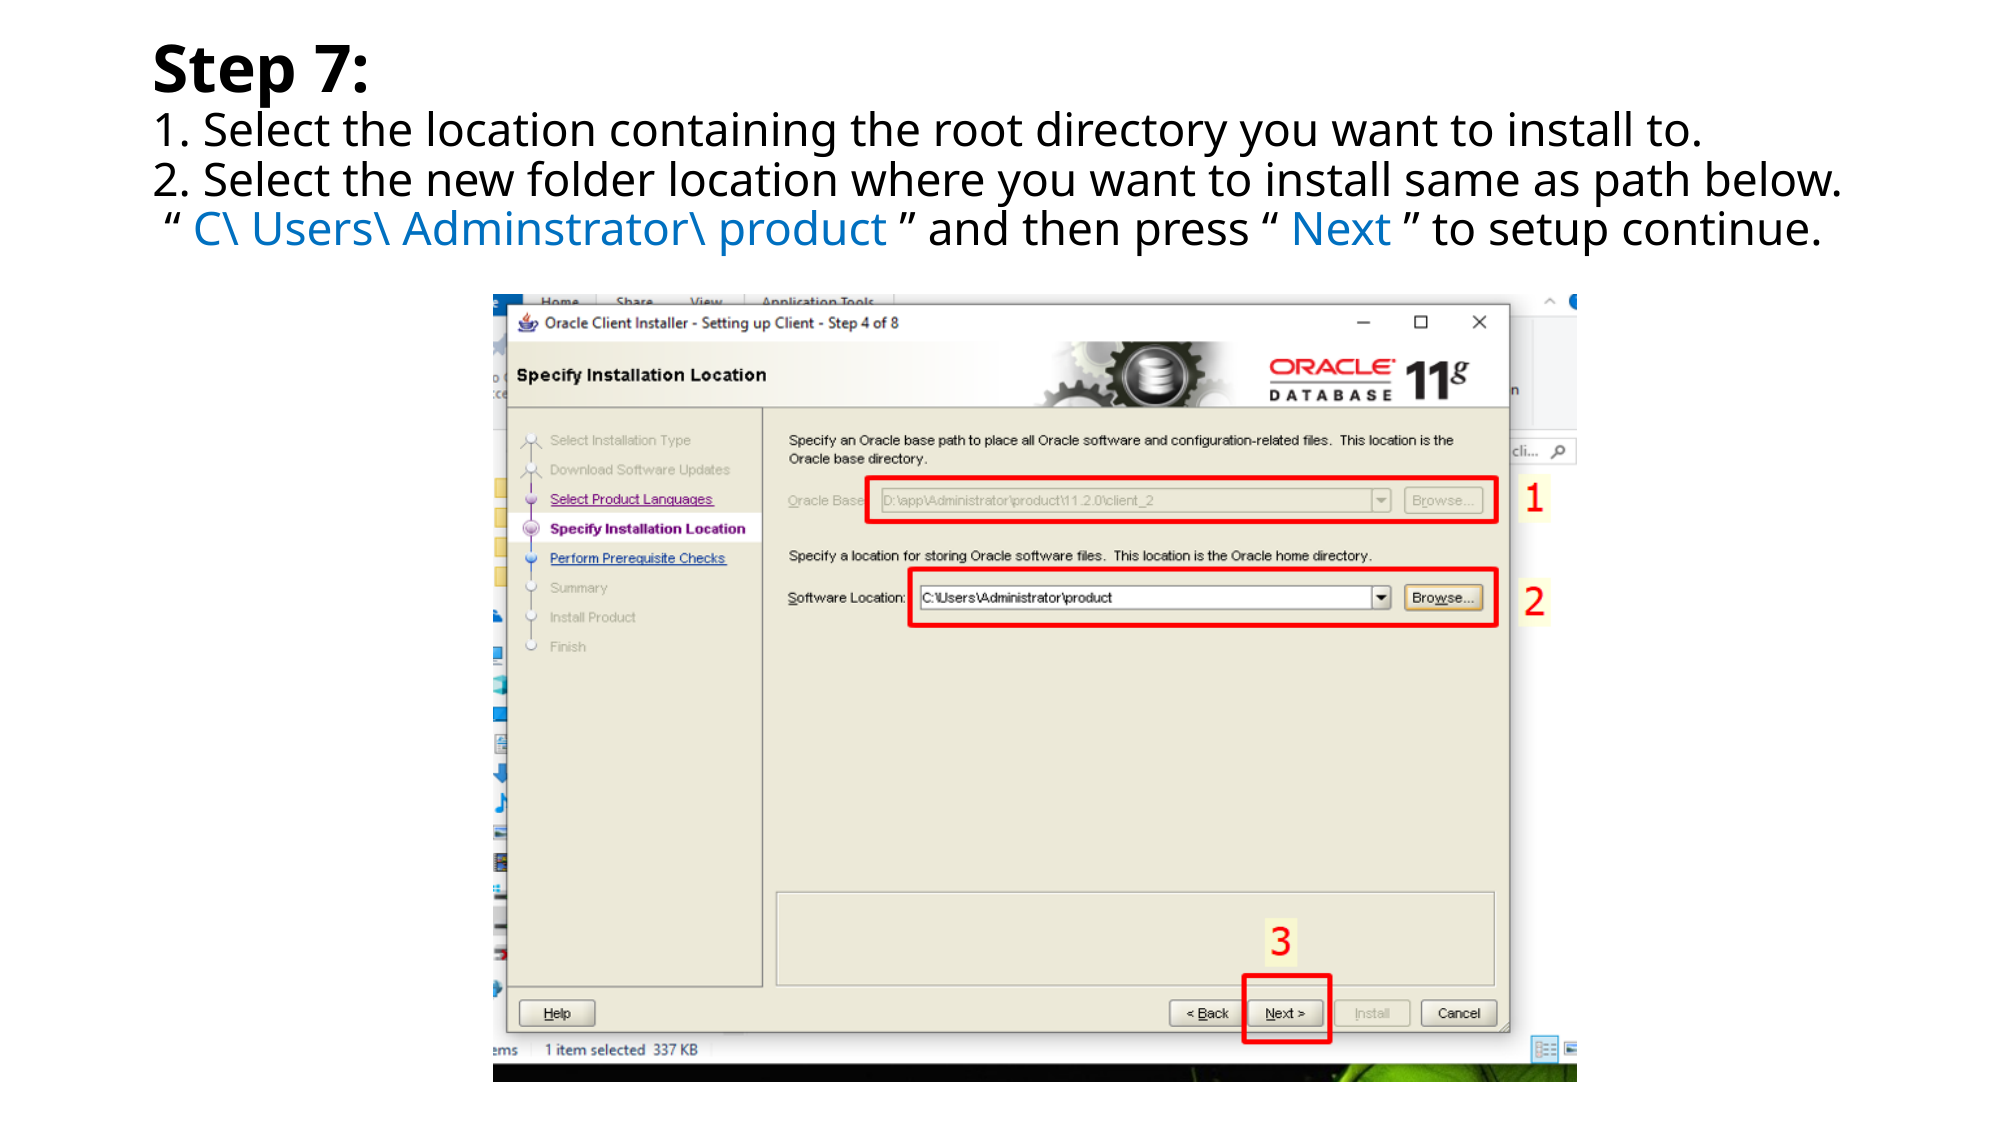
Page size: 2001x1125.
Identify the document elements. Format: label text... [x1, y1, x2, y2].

title Step 7: 1. Select the location containing the root directory you want to install to. 2. Select the new folder location where you want to install same as path below. “ C\ Users\ Adminstrator\ product ” and then press “ Next ” to setup continue. [137, 22, 1863, 270]
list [492, 294, 1578, 1082]
